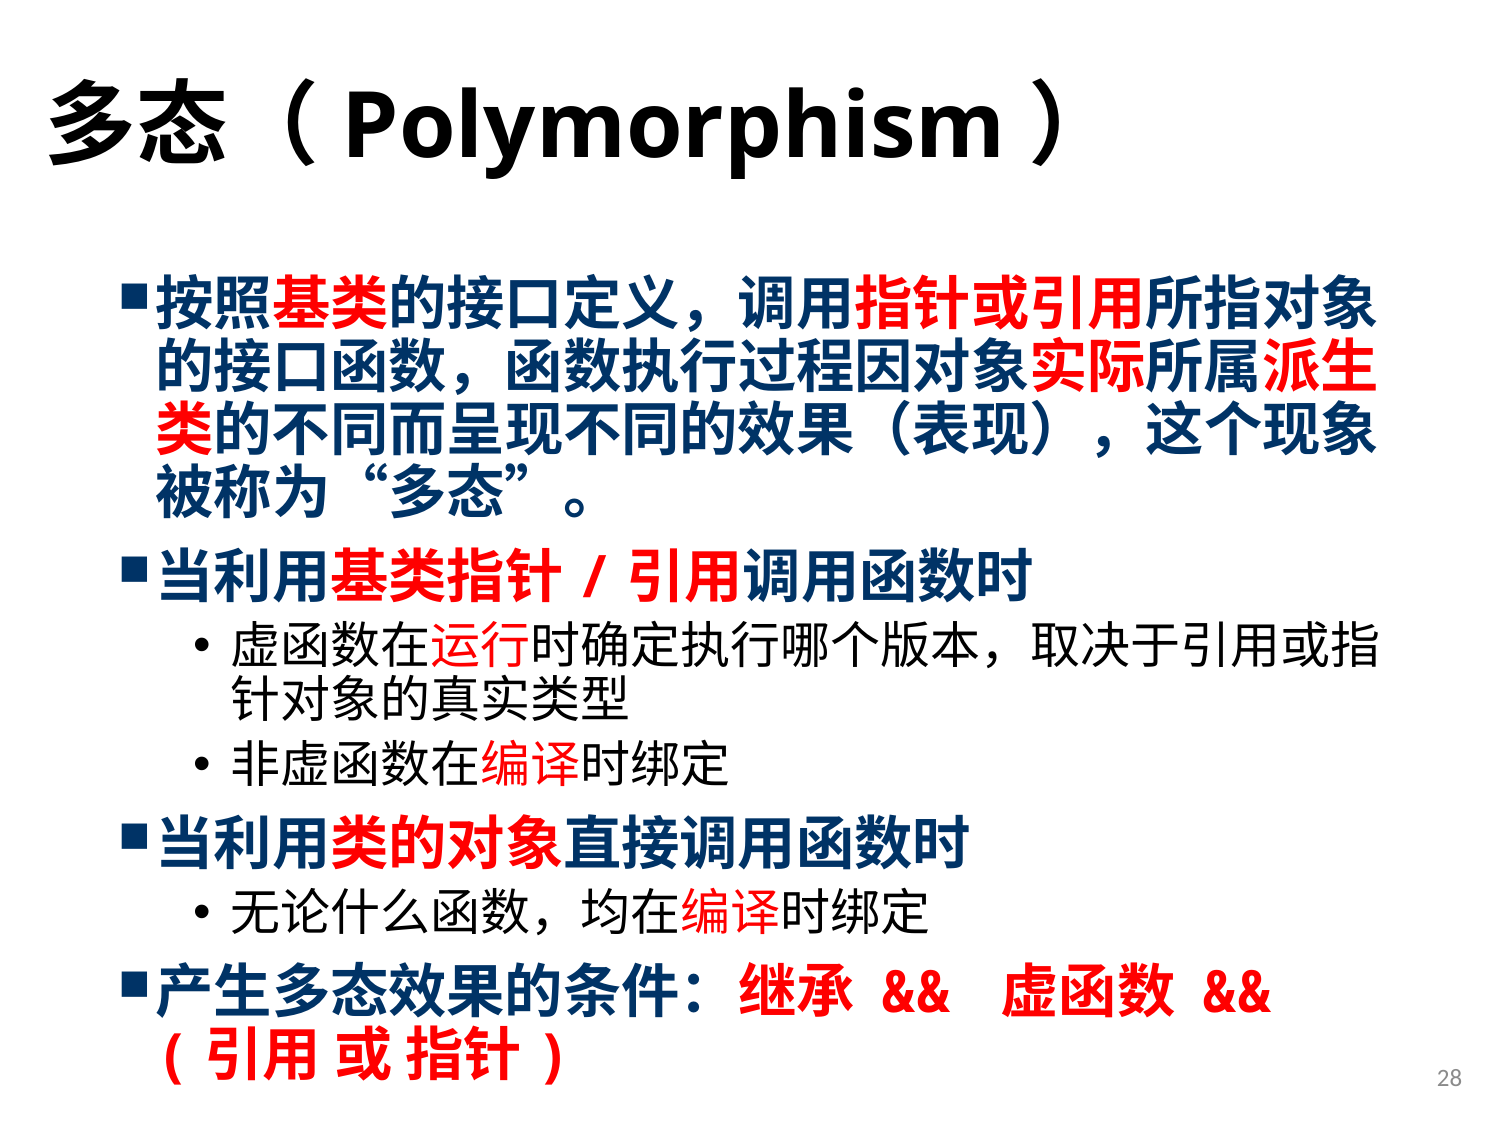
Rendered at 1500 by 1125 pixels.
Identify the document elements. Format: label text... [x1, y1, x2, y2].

title 多态（Polymorphism） [29, 19, 1324, 237]
list 按照基类的接口定义，调用指针或引用所指对象的接口函数，函数执行过程因对象实际所属派生类的不同而呈现不同的效果（表现），这个现象被称为“多态”。 当利用基类指针/引用调用函数时 虚函数在运行时确定执行哪个版本，取决于引用或指针对象的真实类型 非虚函数在编译时绑定 当利用类的对象直接调用函数时 无论什么函数，均在编译时绑定 产生多态效果的条件：继承 && 虚函数 && (引用 或 指针) [103, 267, 1424, 1047]
slide_number 28 [1139, 1046, 1478, 1107]
